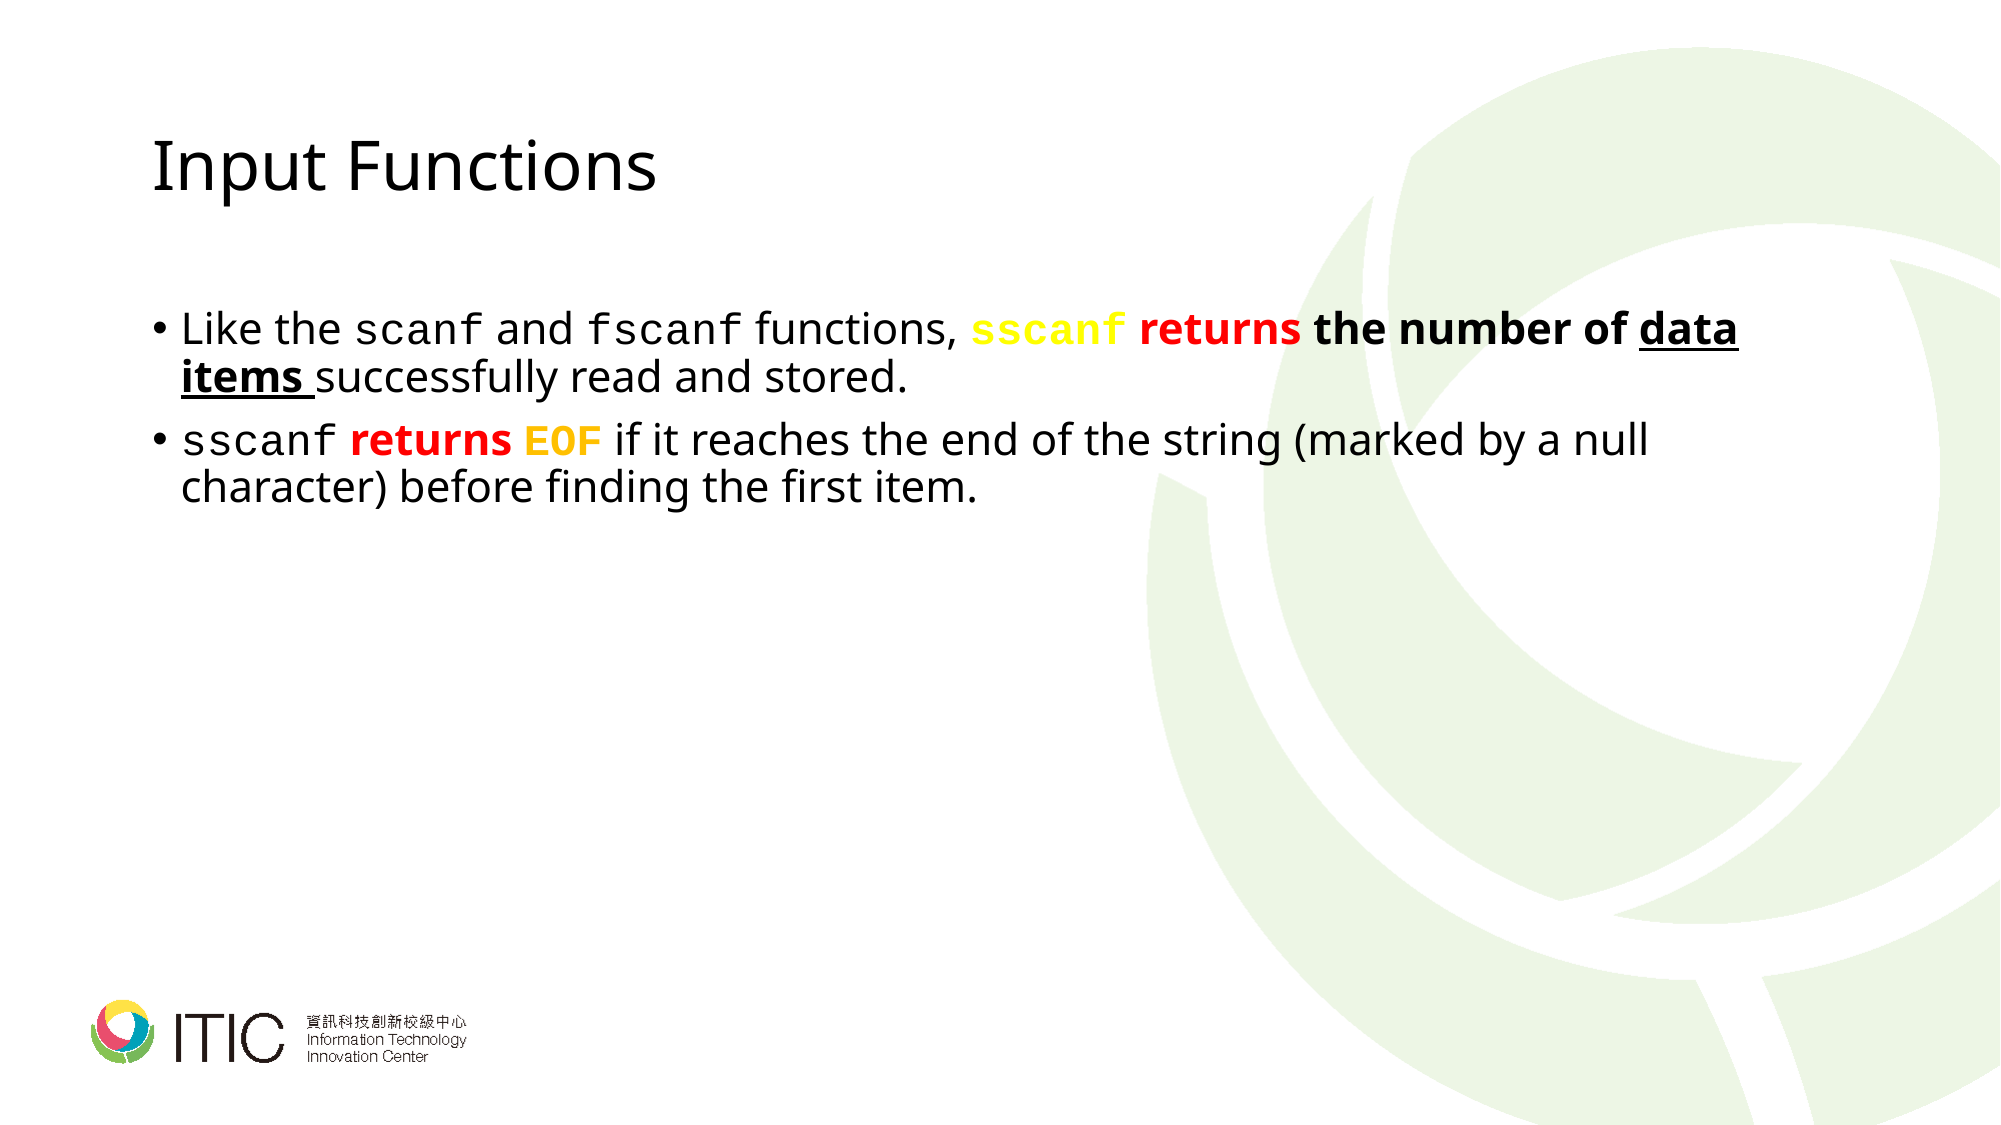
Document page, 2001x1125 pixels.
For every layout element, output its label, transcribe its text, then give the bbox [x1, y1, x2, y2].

title Input Functions [137, 59, 1863, 278]
picture [0, 0, 2001, 1125]
list Like the scanf and fscanf functions, sscanf returns the number of data items successfully read and stored. sscanf returns EOF if it reaches the end of the string (marked by a null character) before finding the first item. [137, 299, 1863, 1014]
